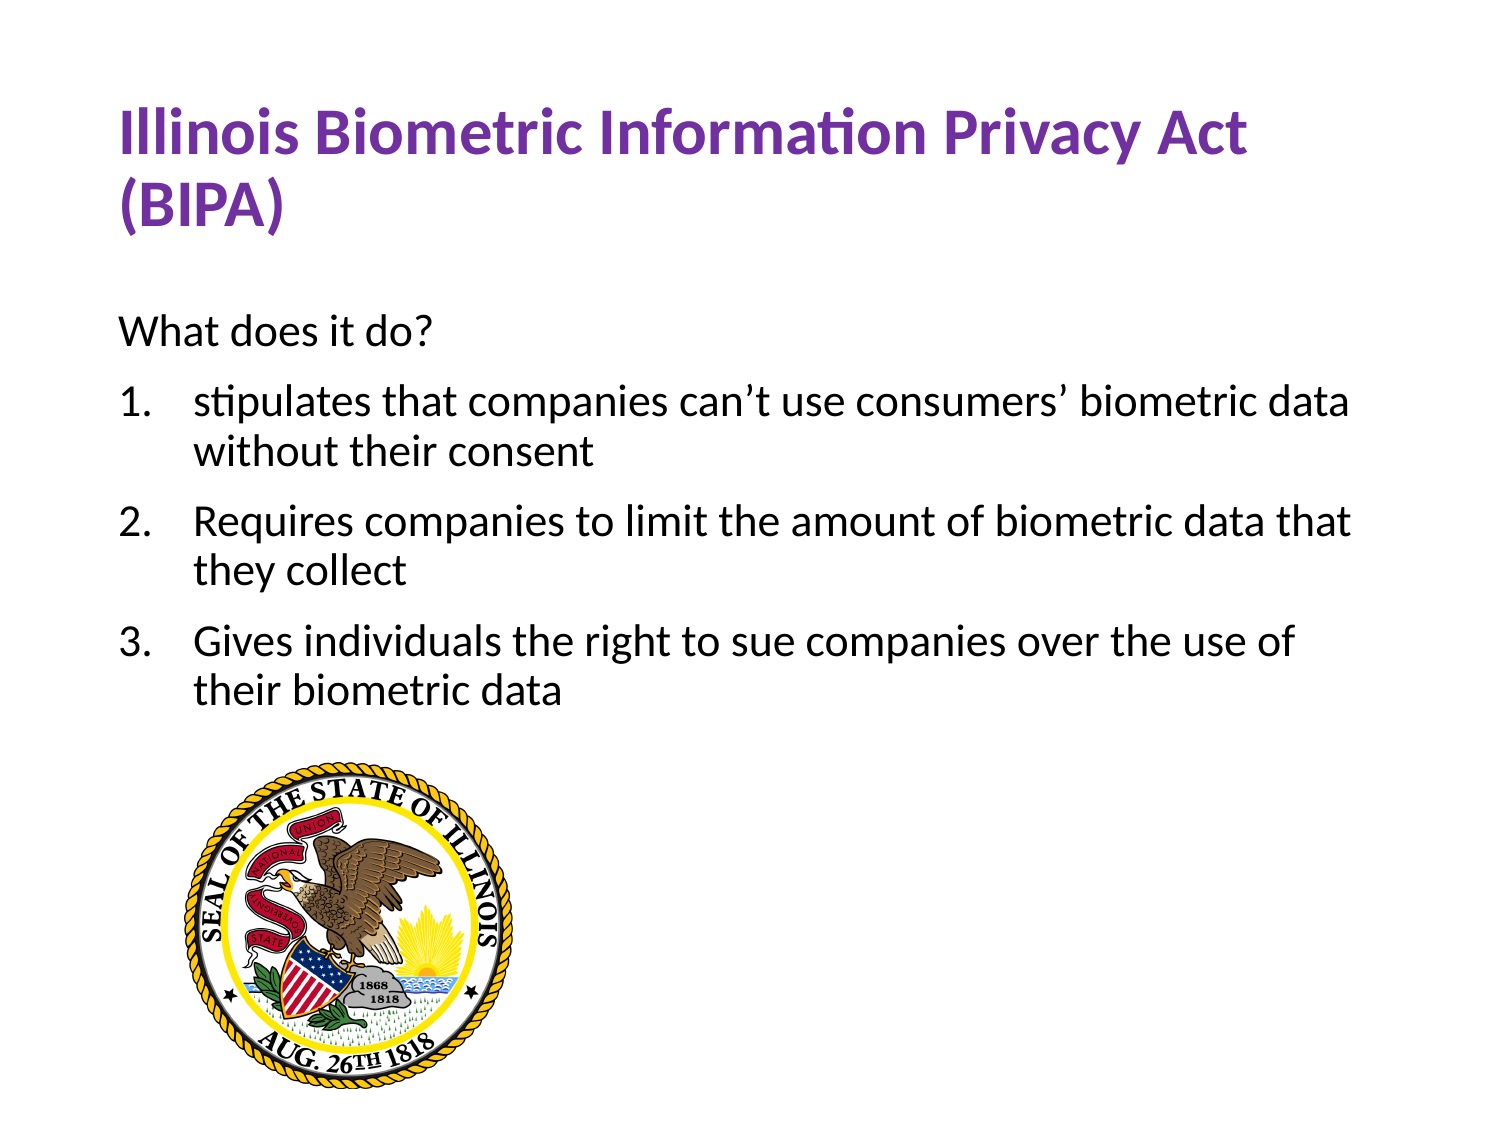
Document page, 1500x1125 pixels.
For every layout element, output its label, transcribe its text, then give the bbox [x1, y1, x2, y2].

picture [184, 762, 513, 1089]
list What does it do? stipulates that companies can’t use consumers’ biometric data without their consent Requires companies to limit the amount of biometric data that they collect Gives individuals the right to sue companies over the use of their biometric data [103, 299, 1397, 1014]
title Illinois Biometric Information Privacy Act (BIPA) [103, 59, 1443, 278]
